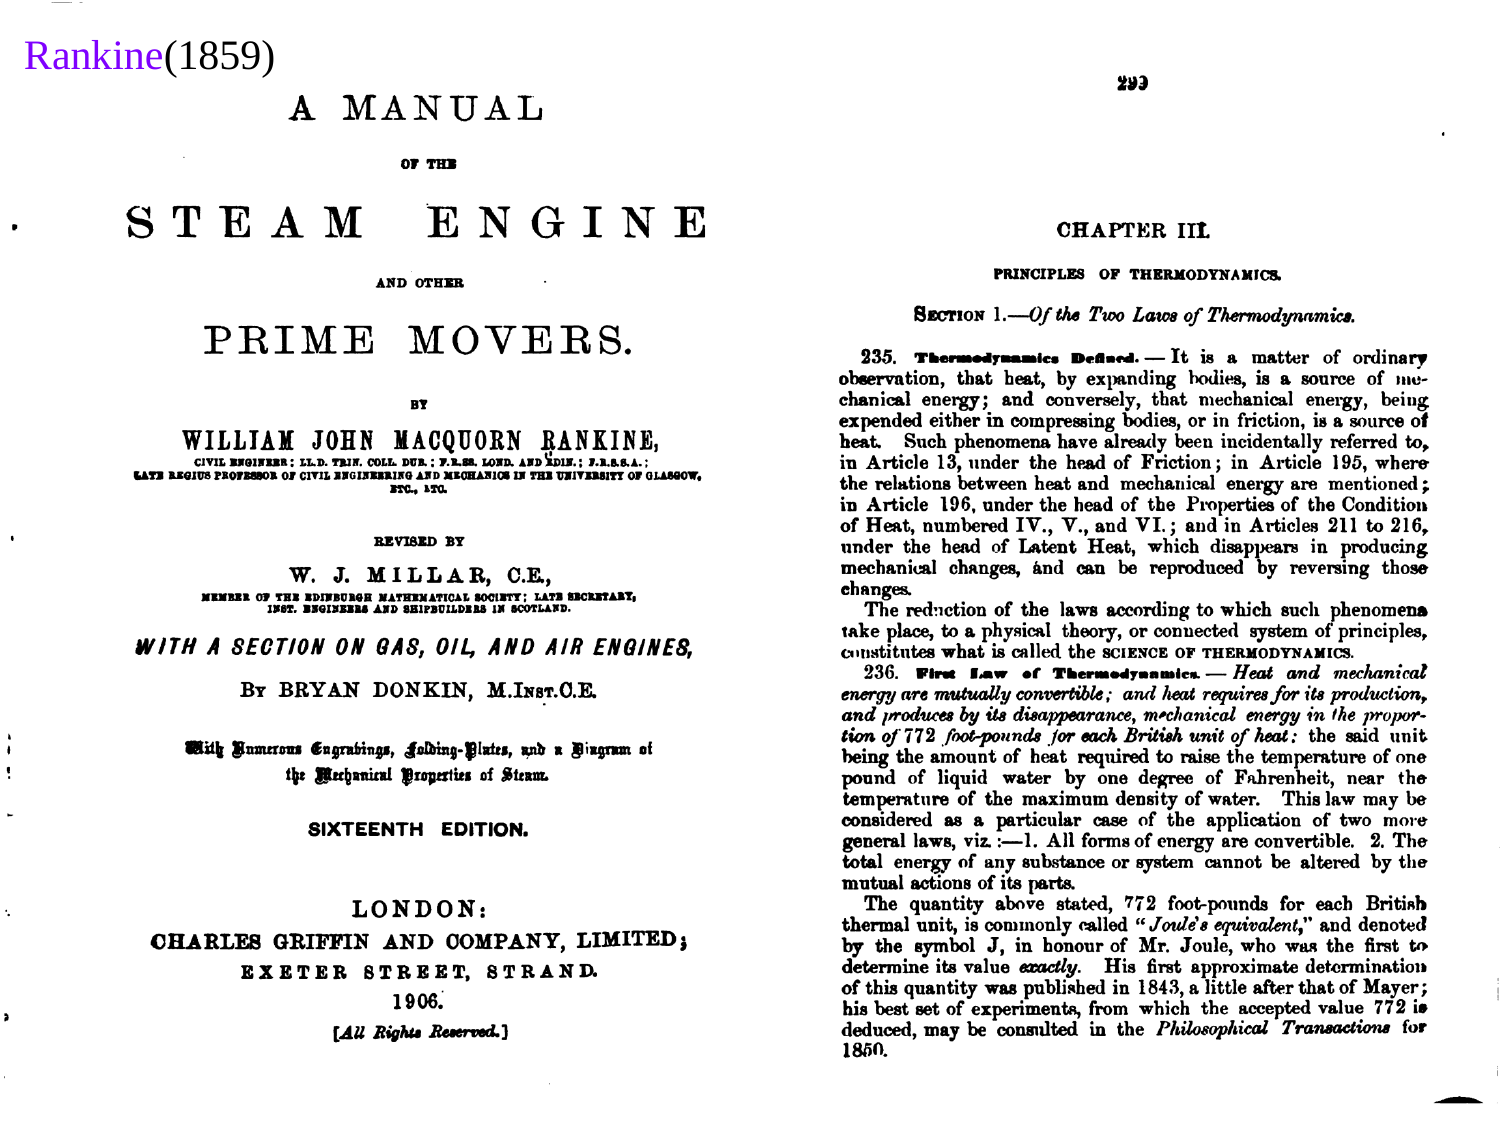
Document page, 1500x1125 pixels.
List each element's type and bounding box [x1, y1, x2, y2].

picture [0, 2, 1500, 1119]
text_box [17, 30, 284, 88]
